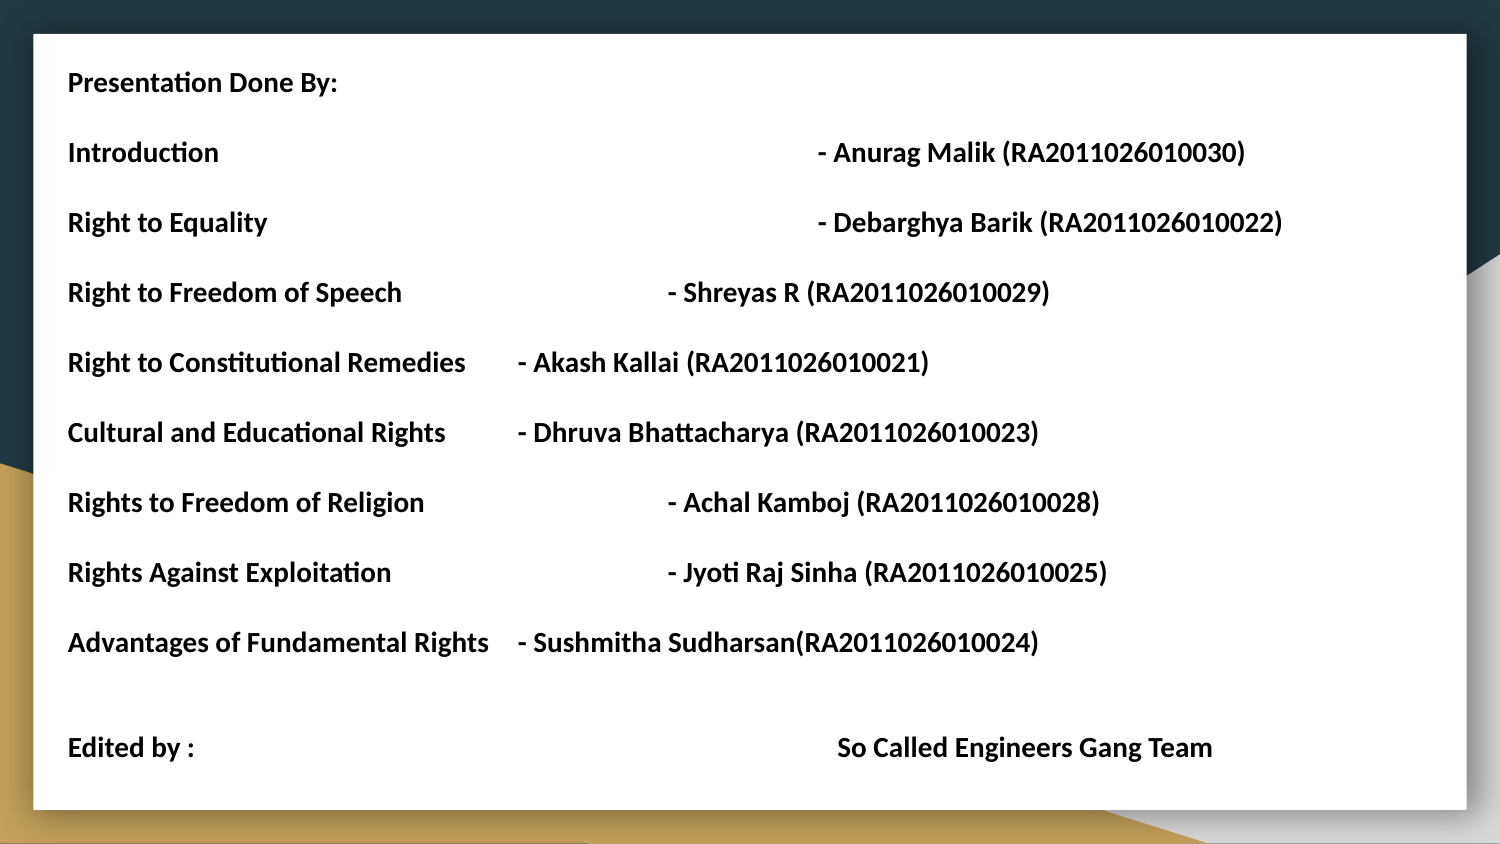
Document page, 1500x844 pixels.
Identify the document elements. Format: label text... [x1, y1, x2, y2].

text_box Presentation Done By: Introduction - Anurag Malik (RA2011026010030) Right to Equality - Debarghya Barik (RA2011026010022) Right to Freedom of Speech - Shreyas R (RA2011026010029) Right to Constitutional Remedies - Akash Kallai (RA2011026010021) Cultural and Educational Rights - Dhruva Bhattacharya (RA2011026010023) Rights to Freedom of Religion - Achal Kamboj (RA2011026010028) Rights Against Exploitation - Jyoti Raj Sinha (RA2011026010025) Advantages of Fundamental Rights - Sushmitha Sudharsan(RA2011026010024) Edited by : So Called Engineers Gang Team [52, 48, 1458, 801]
